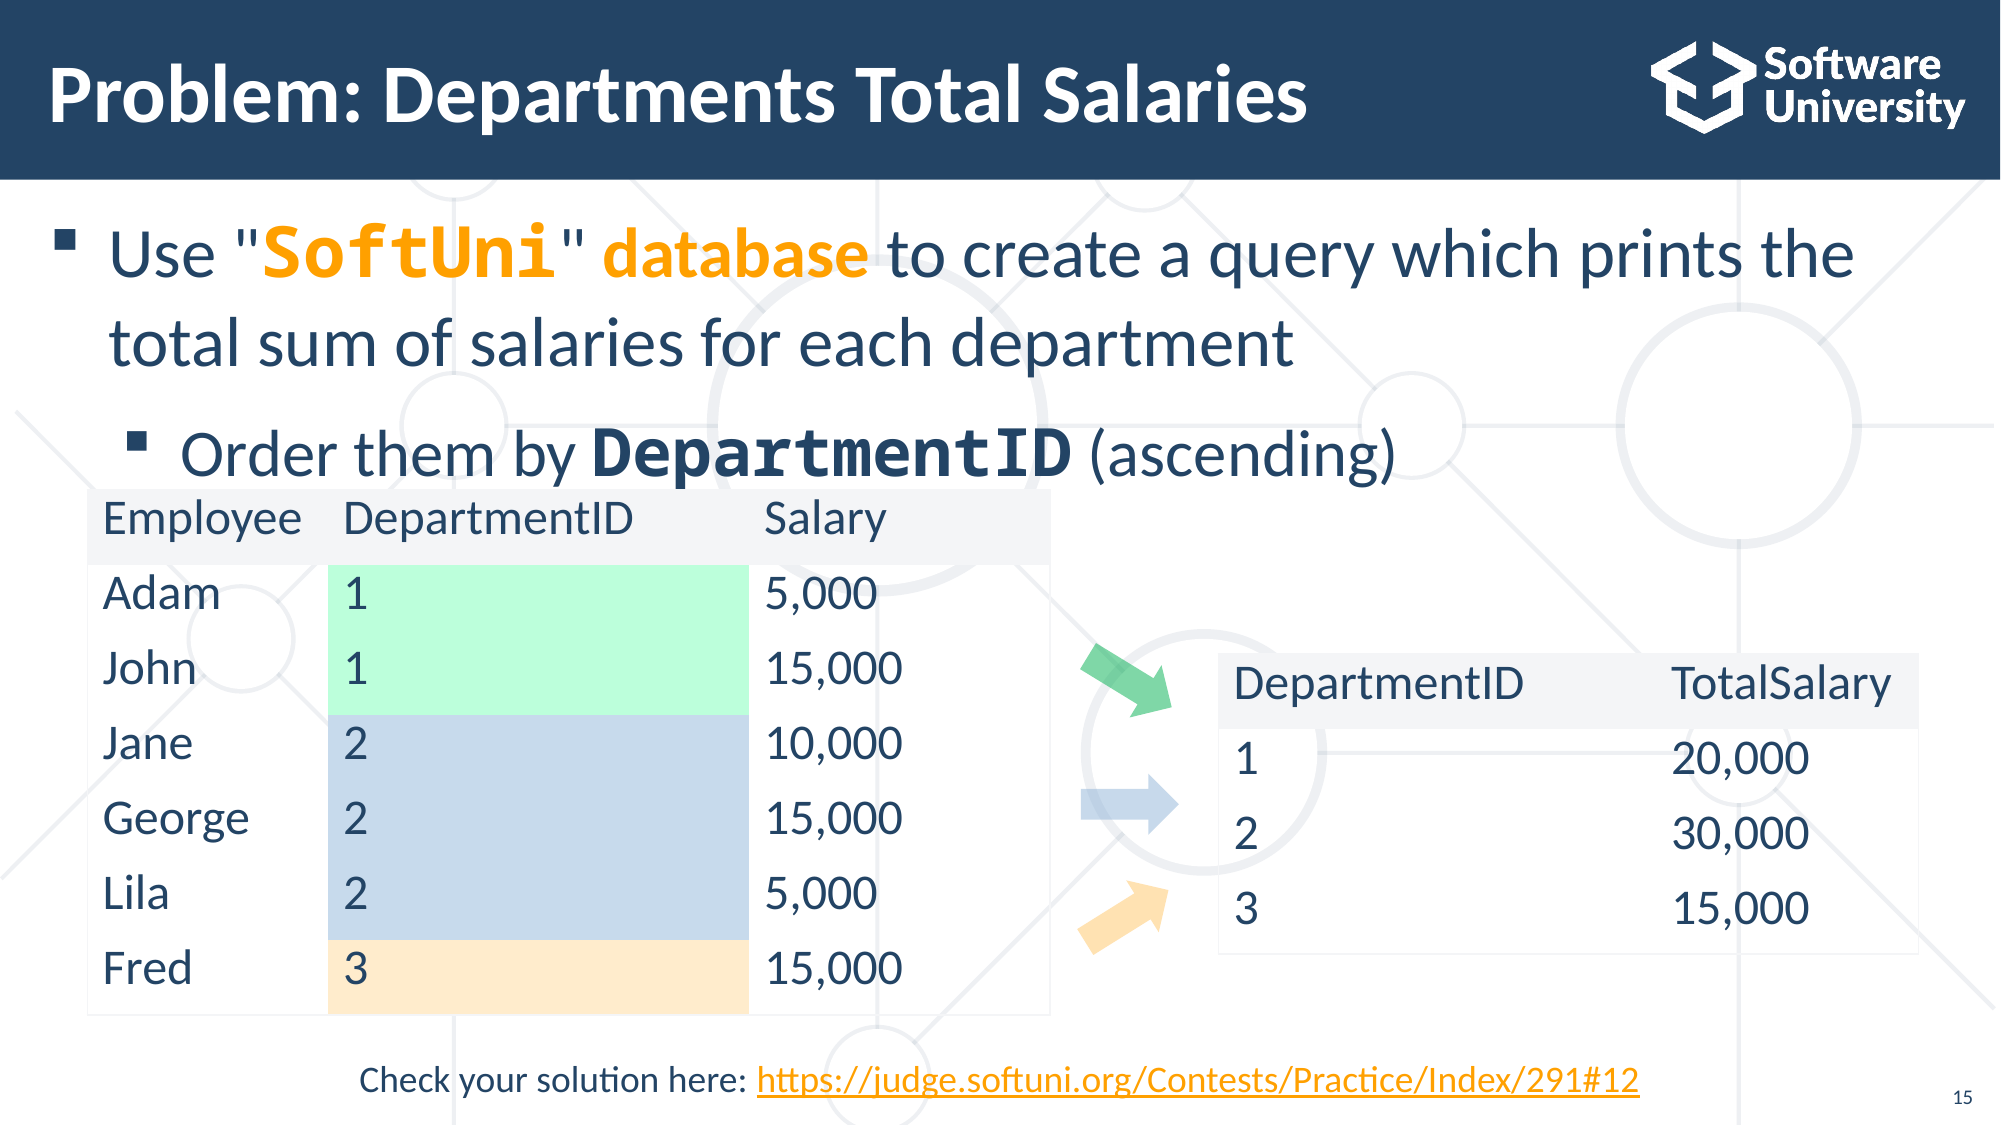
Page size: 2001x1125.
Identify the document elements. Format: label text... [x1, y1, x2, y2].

table_header TotalSalary [1656, 655, 1918, 729]
table_header DepartmentID [1219, 655, 1656, 729]
text_box Check your solution here: https://judge.softuni.org/Contests/Practice/Index/291#12 [131, 1047, 1869, 1108]
table_cell 10,000 [749, 715, 1049, 790]
table_cell 15,000 [749, 790, 1049, 865]
table_cell 15,000 [1656, 879, 1918, 953]
table_cell 2 [328, 865, 749, 940]
table_cell 1 [328, 640, 749, 715]
table_header Employee [88, 491, 328, 565]
text_box [1078, 771, 1182, 837]
table_cell Adam [88, 565, 328, 640]
table_cell 1 [1219, 729, 1656, 804]
table_cell George [88, 790, 328, 865]
table_cell 2 [328, 790, 749, 865]
table_cell 2 [1219, 804, 1656, 879]
table_cell 3 [1219, 879, 1656, 953]
table_cell 5,000 [749, 565, 1049, 640]
text_box [1078, 641, 1174, 720]
table_cell John [88, 640, 328, 715]
table_cell 1 [328, 565, 749, 640]
picture [1651, 41, 1966, 134]
table_cell 15,000 [749, 640, 1049, 715]
table_cell 15,000 [749, 940, 1049, 1014]
table_cell 3 [328, 940, 749, 1014]
table_cell Jane [88, 715, 328, 790]
table_cell 5,000 [749, 865, 1049, 940]
table_cell 2 [328, 715, 749, 790]
text_box [1075, 878, 1171, 958]
list Use "SoftUni" database to create a query which prints the total sum of salaries for each department Order them by DepartmentID (ascending) [31, 196, 1970, 1104]
title Problem: Departments Total Salaries [31, 16, 1625, 162]
table_cell Fred [88, 940, 328, 1014]
slide_number 15 [1927, 1067, 1989, 1117]
table_cell 20,000 [1656, 729, 1918, 804]
table_header Salary [749, 491, 1049, 565]
table_header DepartmentID [328, 491, 749, 565]
table_cell Lila [88, 865, 328, 940]
table_cell 30,000 [1656, 804, 1918, 879]
